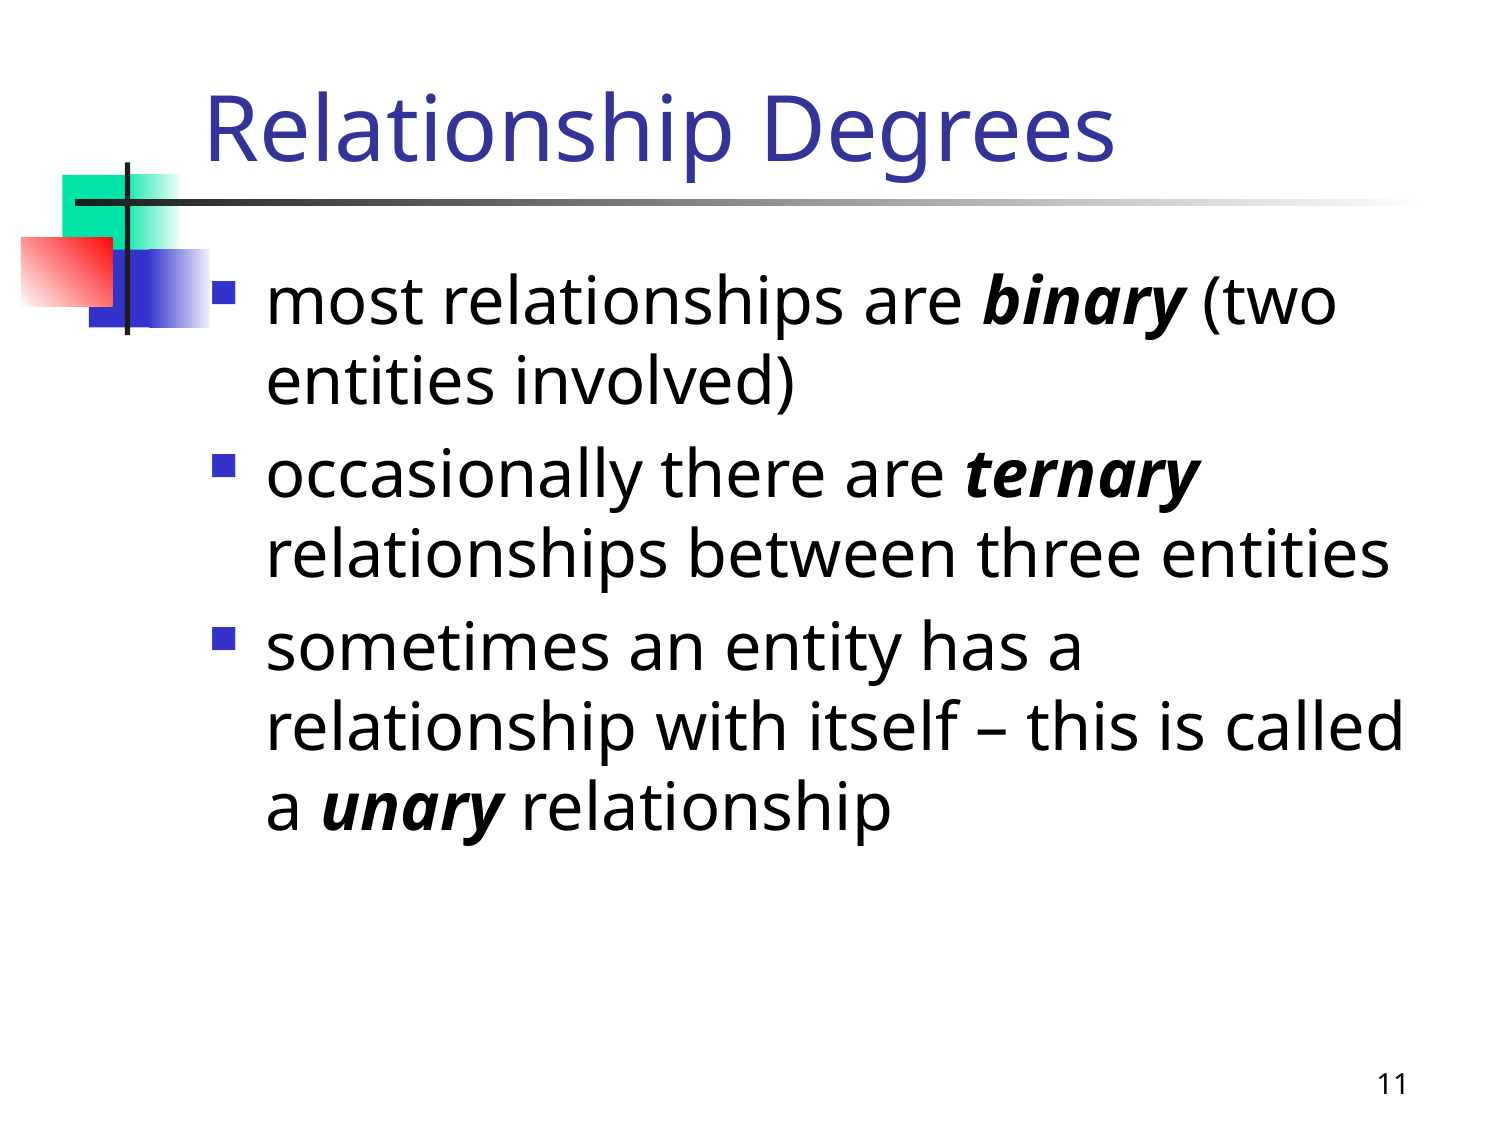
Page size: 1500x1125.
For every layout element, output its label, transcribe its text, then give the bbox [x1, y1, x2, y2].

list most relationships are binary (two entities involved) occasionally there are ternary relationships between three entities sometimes an entity has a relationship with itself – this is called a unary relationship [193, 249, 1470, 1007]
slide_number 11 [1112, 1037, 1426, 1113]
title Relationship Degrees [187, 0, 1467, 188]
